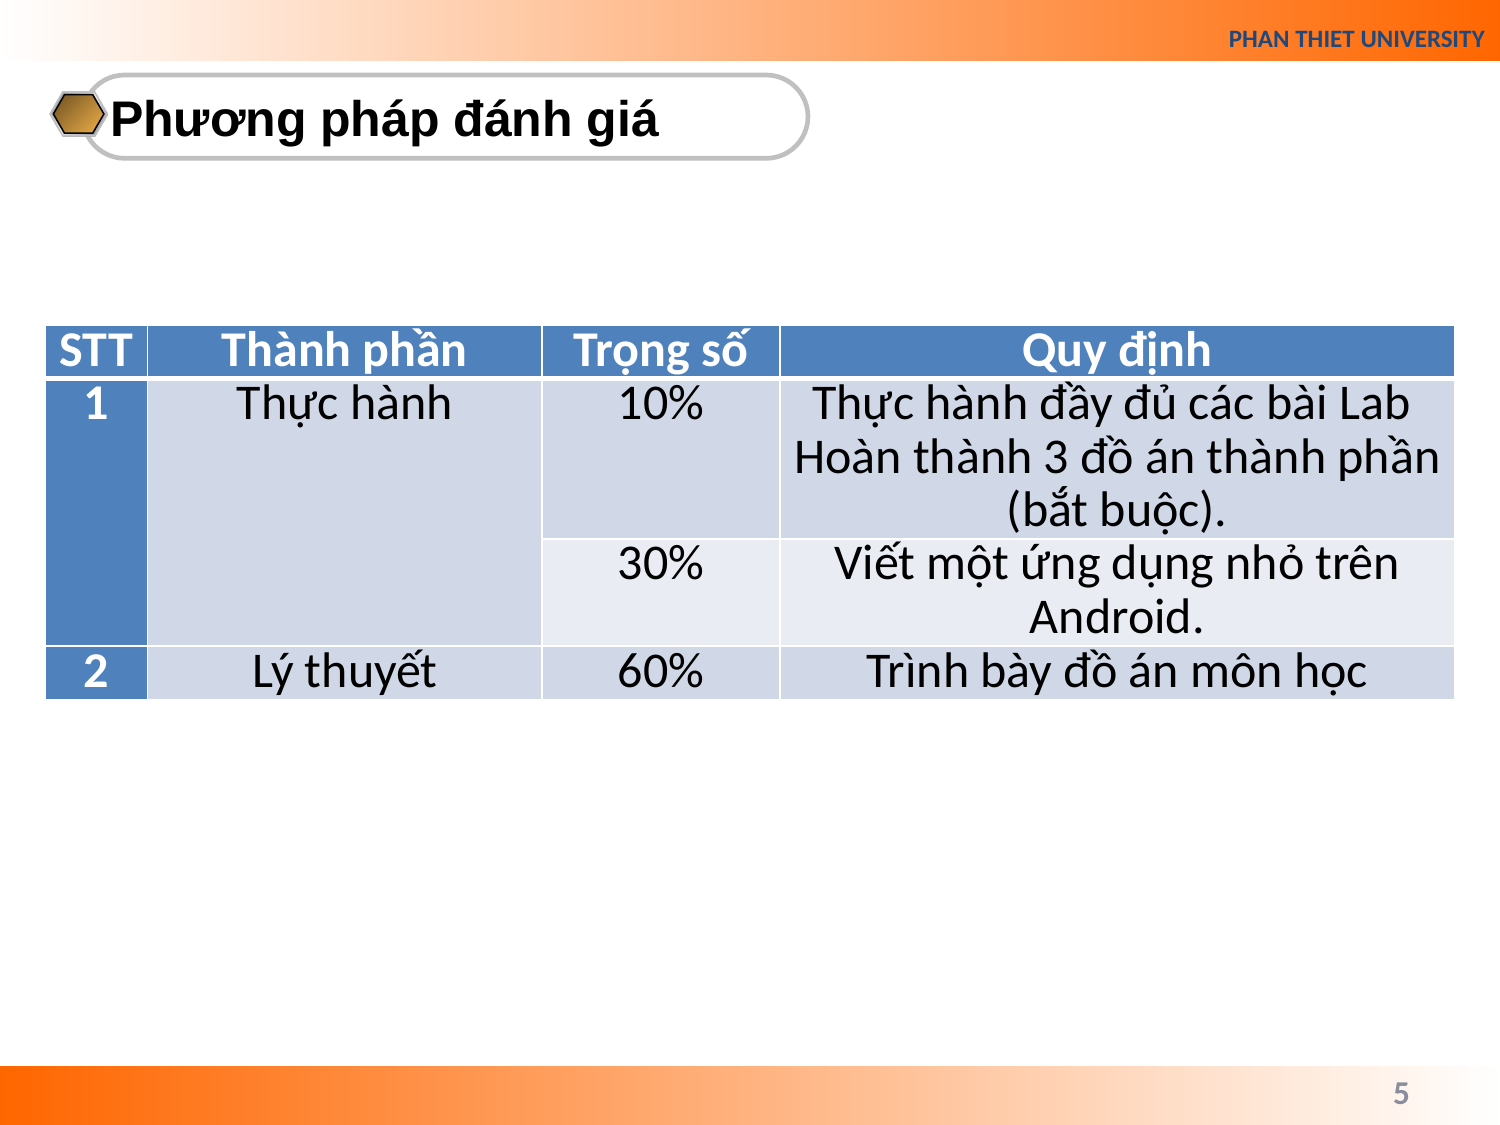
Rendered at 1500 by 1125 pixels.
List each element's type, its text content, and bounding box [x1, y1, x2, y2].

table_header Thành phần [148, 326, 541, 376]
slide_number 21 [558, 1067, 562, 1125]
table_cell 60% [543, 647, 779, 699]
table_cell Thực hành [148, 381, 541, 645]
table_cell 10% [543, 381, 779, 538]
slide_number 5 [1074, 1060, 1425, 1121]
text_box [49, 74, 809, 159]
table_header STT [46, 326, 147, 376]
table_cell Trình bày đồ án môn học [781, 647, 1454, 699]
table_header Quy định [781, 326, 1454, 376]
table_cell Thực hành đầy đủ các bài Lab Hoàn thành 3 đồ án thành phần (bắt buộc). [781, 381, 1454, 538]
table_cell 2 [46, 647, 147, 699]
table_cell 1 [46, 381, 147, 645]
table_cell Lý thuyết [148, 647, 541, 699]
table_header Trọng số [543, 326, 779, 376]
slide_number 41 [646, 1067, 650, 1125]
table_cell 30% [543, 540, 779, 645]
table_cell Viết một ứng dụng nhỏ trên Android. [781, 540, 1454, 645]
